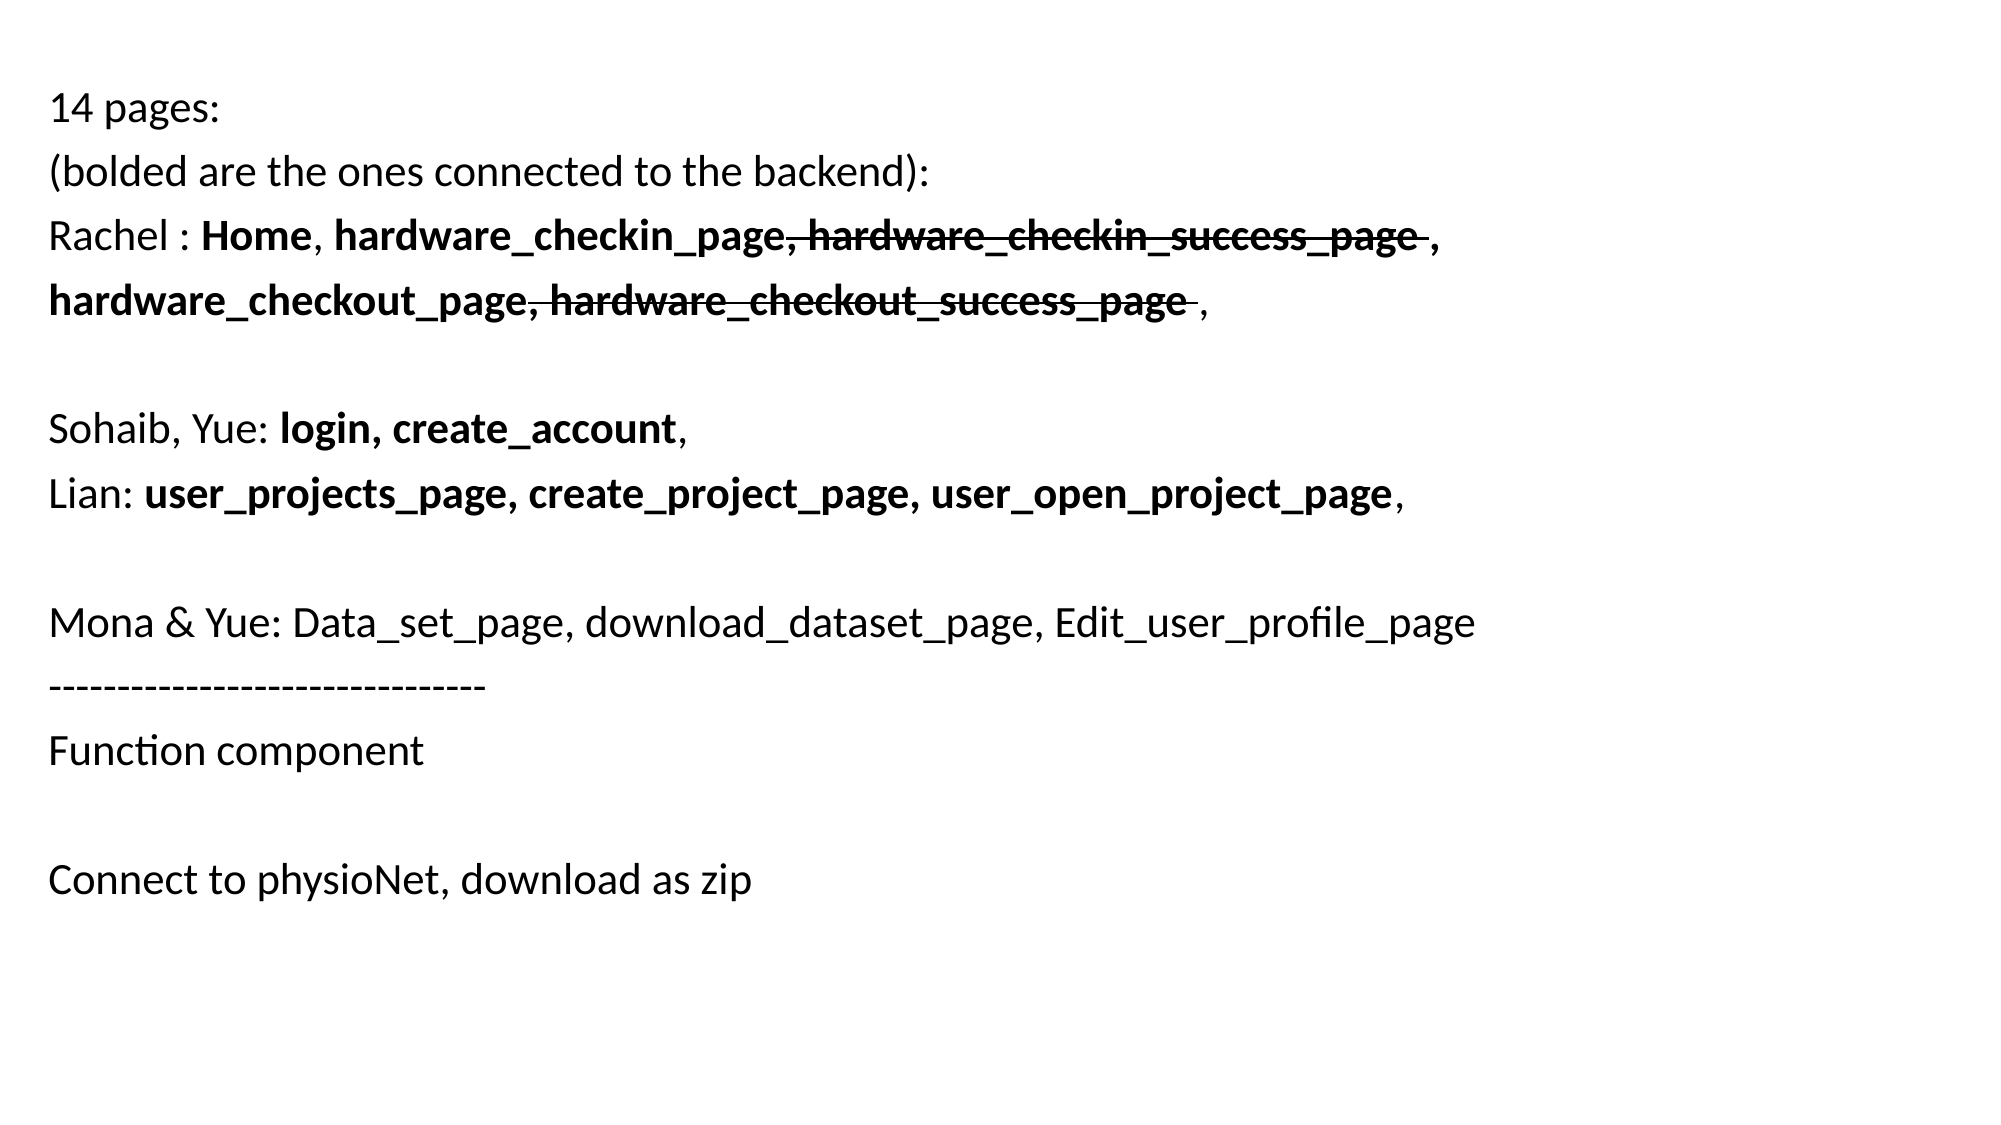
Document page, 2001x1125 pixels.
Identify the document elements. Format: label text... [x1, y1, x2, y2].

list 14 pages: (bolded are the ones connected to the backend): Rachel : Home, hardware_checkin_page, hardware_checkin_success_page , hardware_checkout_page, hardware_checkout_success_page , Sohaib, Yue: login, create_account, Lian: user_projects_page, create_project_page, user_open_project_page, Mona & Yue: Data_set_page, download_dataset_page, Edit_user_profile_page -------------------------------- Function component Connect to physioNet, download as zip [33, 76, 1915, 979]
